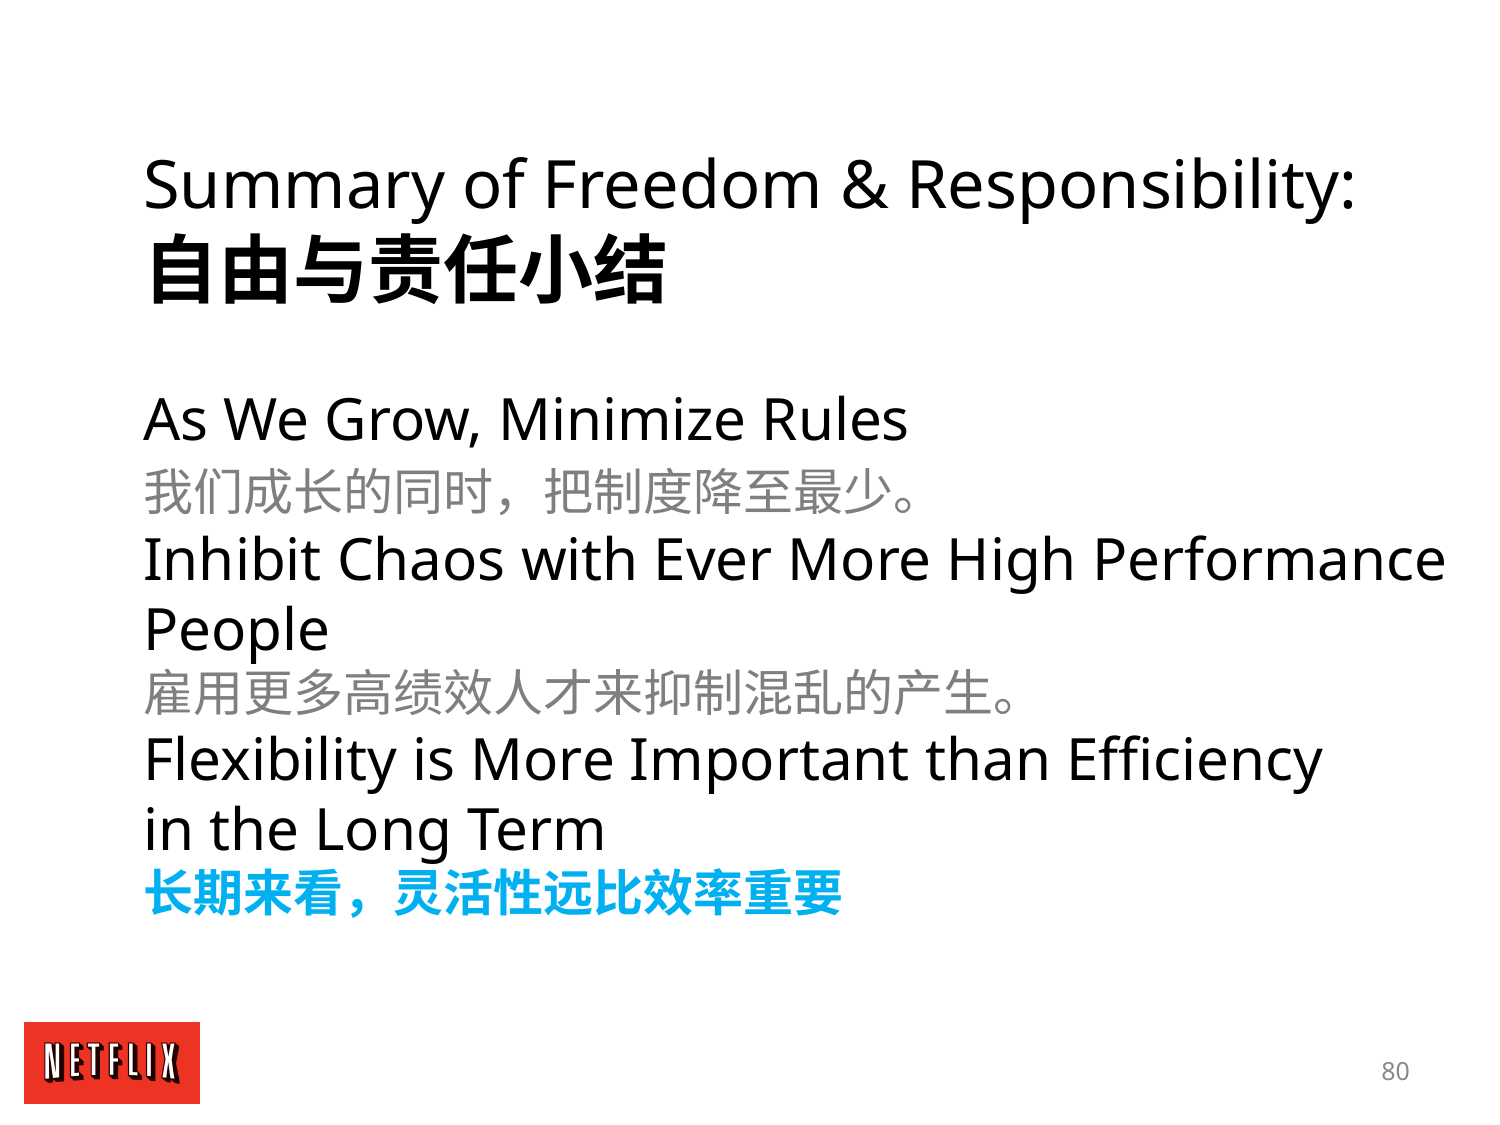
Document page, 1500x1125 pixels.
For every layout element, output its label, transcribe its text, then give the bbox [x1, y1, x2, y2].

picture [24, 1022, 200, 1104]
slide_number 80 [1074, 1050, 1425, 1103]
title Summary of Freedom & Responsibility: 自由与责任小结 As We Grow, Minimize Rules 我们成长的同时，把制度降至最少。 Inhibit Chaos with Ever More High Performance People 雇用更多高绩效人才来抑制混乱的产生。 Flexibility is More Important than Efficiency in the Long Term 长期来看，灵活性远比效率重要 [128, 14, 1500, 1050]
